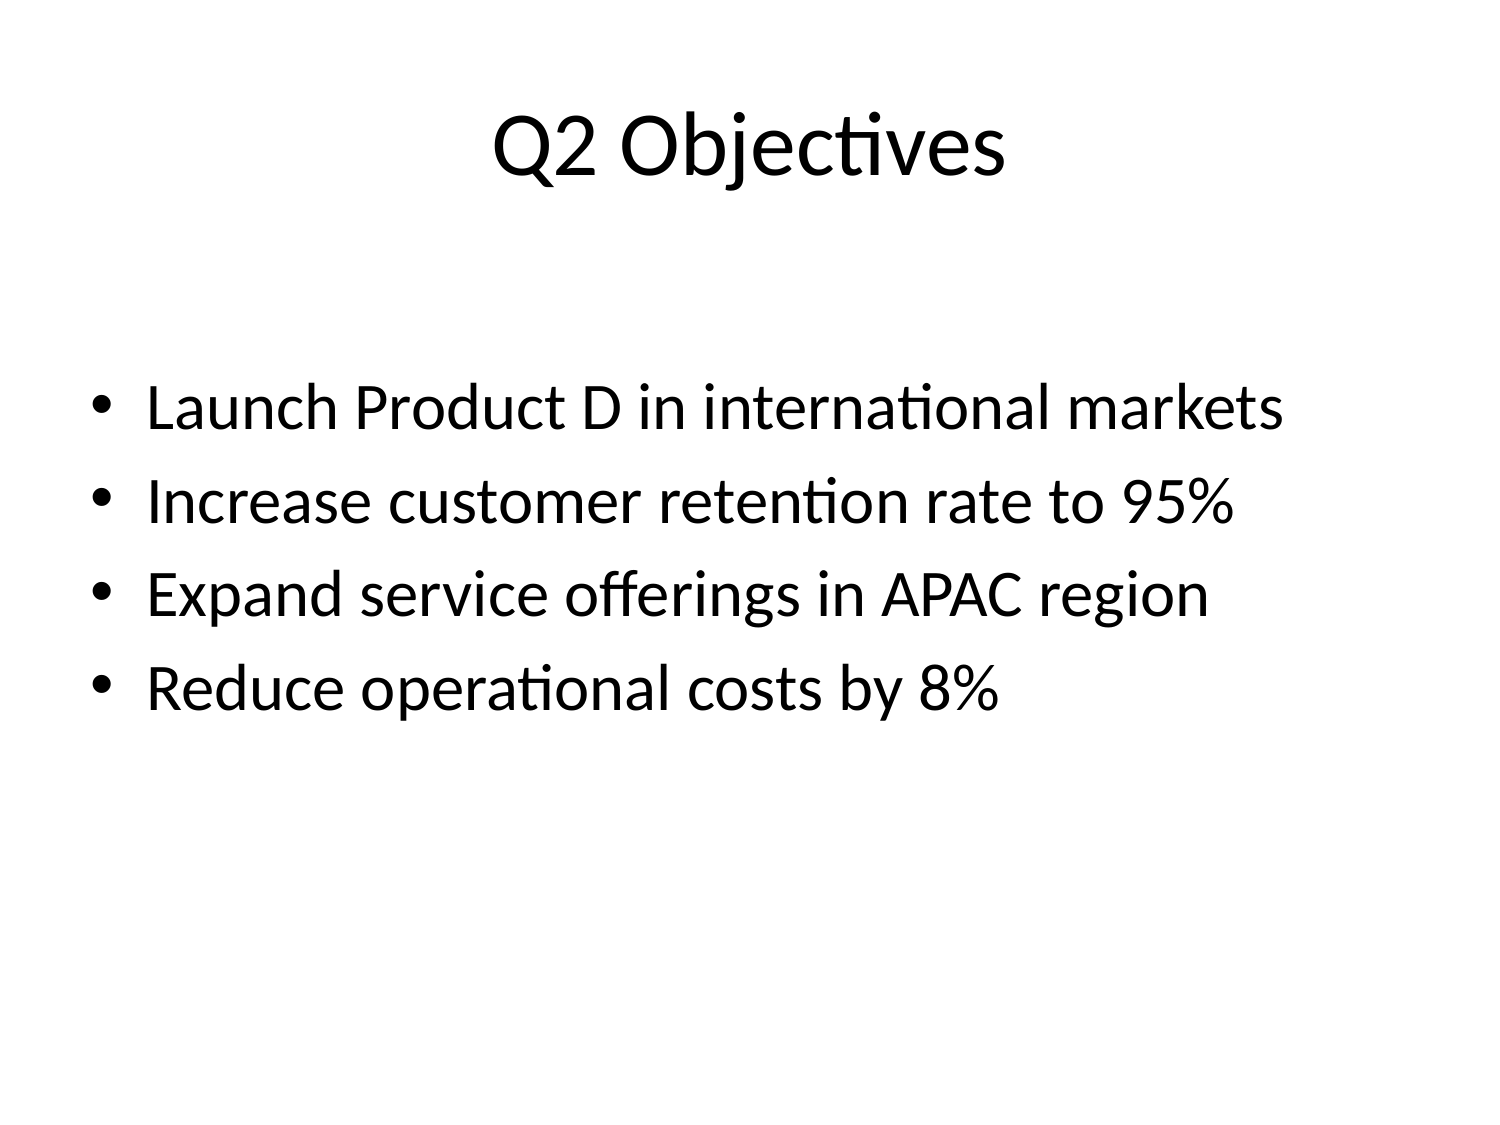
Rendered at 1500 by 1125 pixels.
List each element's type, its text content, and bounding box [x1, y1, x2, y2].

title Q2 Objectives [75, 45, 1425, 233]
list Launch Product D in international markets Increase customer retention rate to 95% Expand service offerings in APAC region Reduce operational costs by 8% [75, 262, 1425, 1005]
